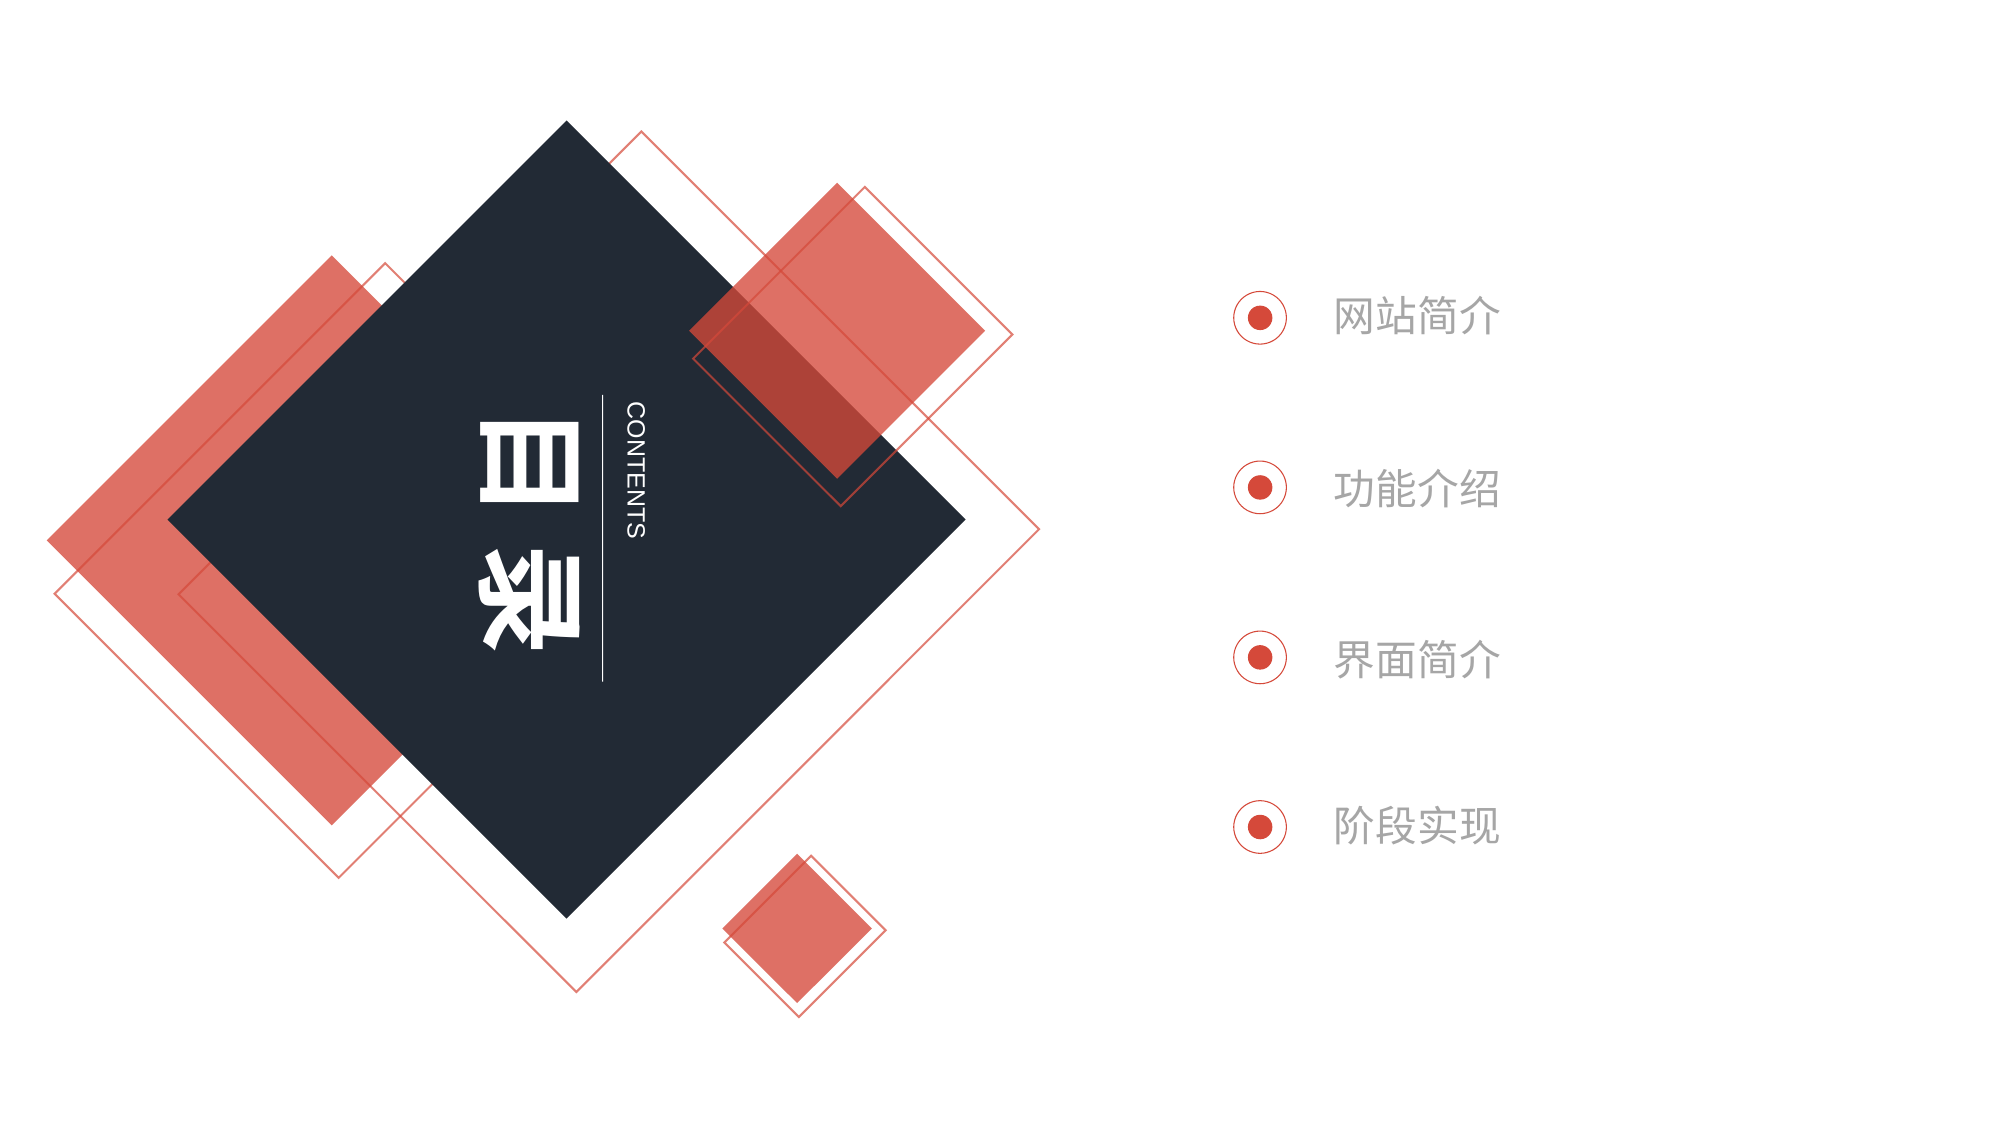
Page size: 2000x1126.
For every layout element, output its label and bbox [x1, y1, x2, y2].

text_box [729, 217, 961, 461]
text_box [742, 870, 860, 994]
text_box [1233, 289, 1953, 854]
text_box [123, 321, 275, 790]
text_box [275, 213, 899, 868]
